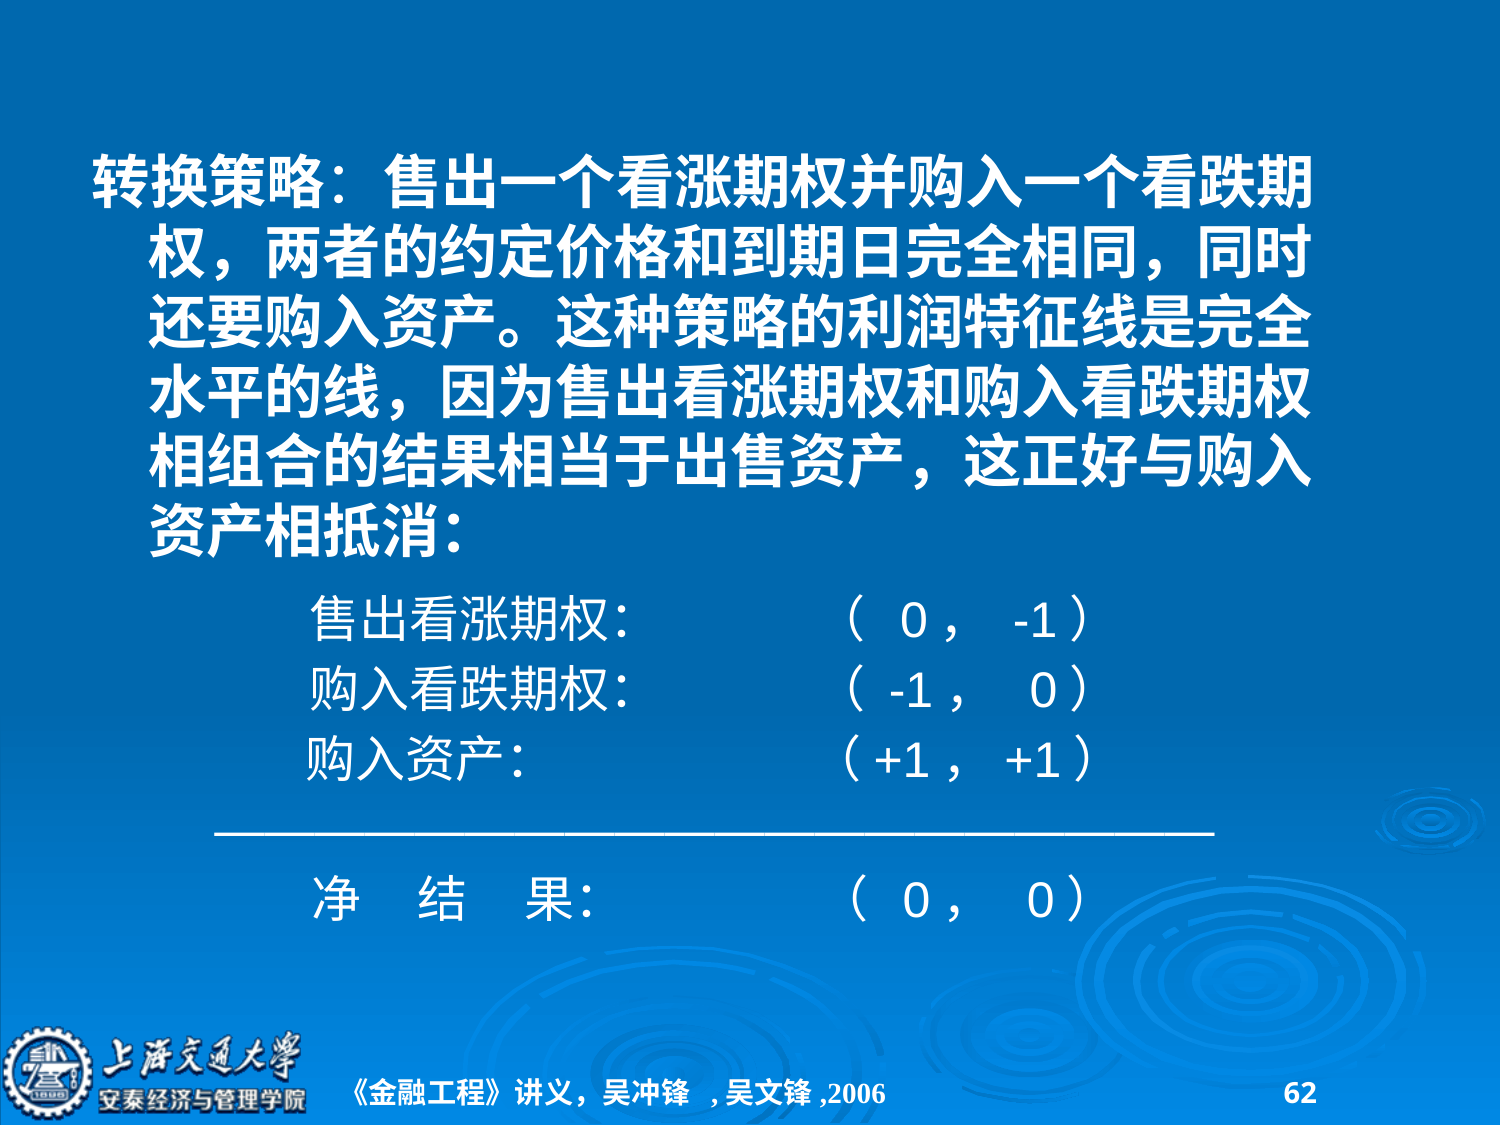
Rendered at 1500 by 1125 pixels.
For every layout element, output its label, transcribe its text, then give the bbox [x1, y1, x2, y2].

picture [0, 1017, 313, 1125]
list 转换策略：售出一个看涨期权并购入一个看跌期权，两者的约定价格和到期日完全相同，同时还要购入资产。这种策略的利润特征线是完全水平的线，因为售出看涨期权和购入看跌期权相组合的结果相当于出售资产，这正好与购入资产相抵消： 售出看涨期权： （ 0， -1） 购入看跌期权： （ -1， 0） 购入资产： （+1，+1） ———————————————————— 净 结 果： （ 0， 0） [76, 137, 1352, 975]
